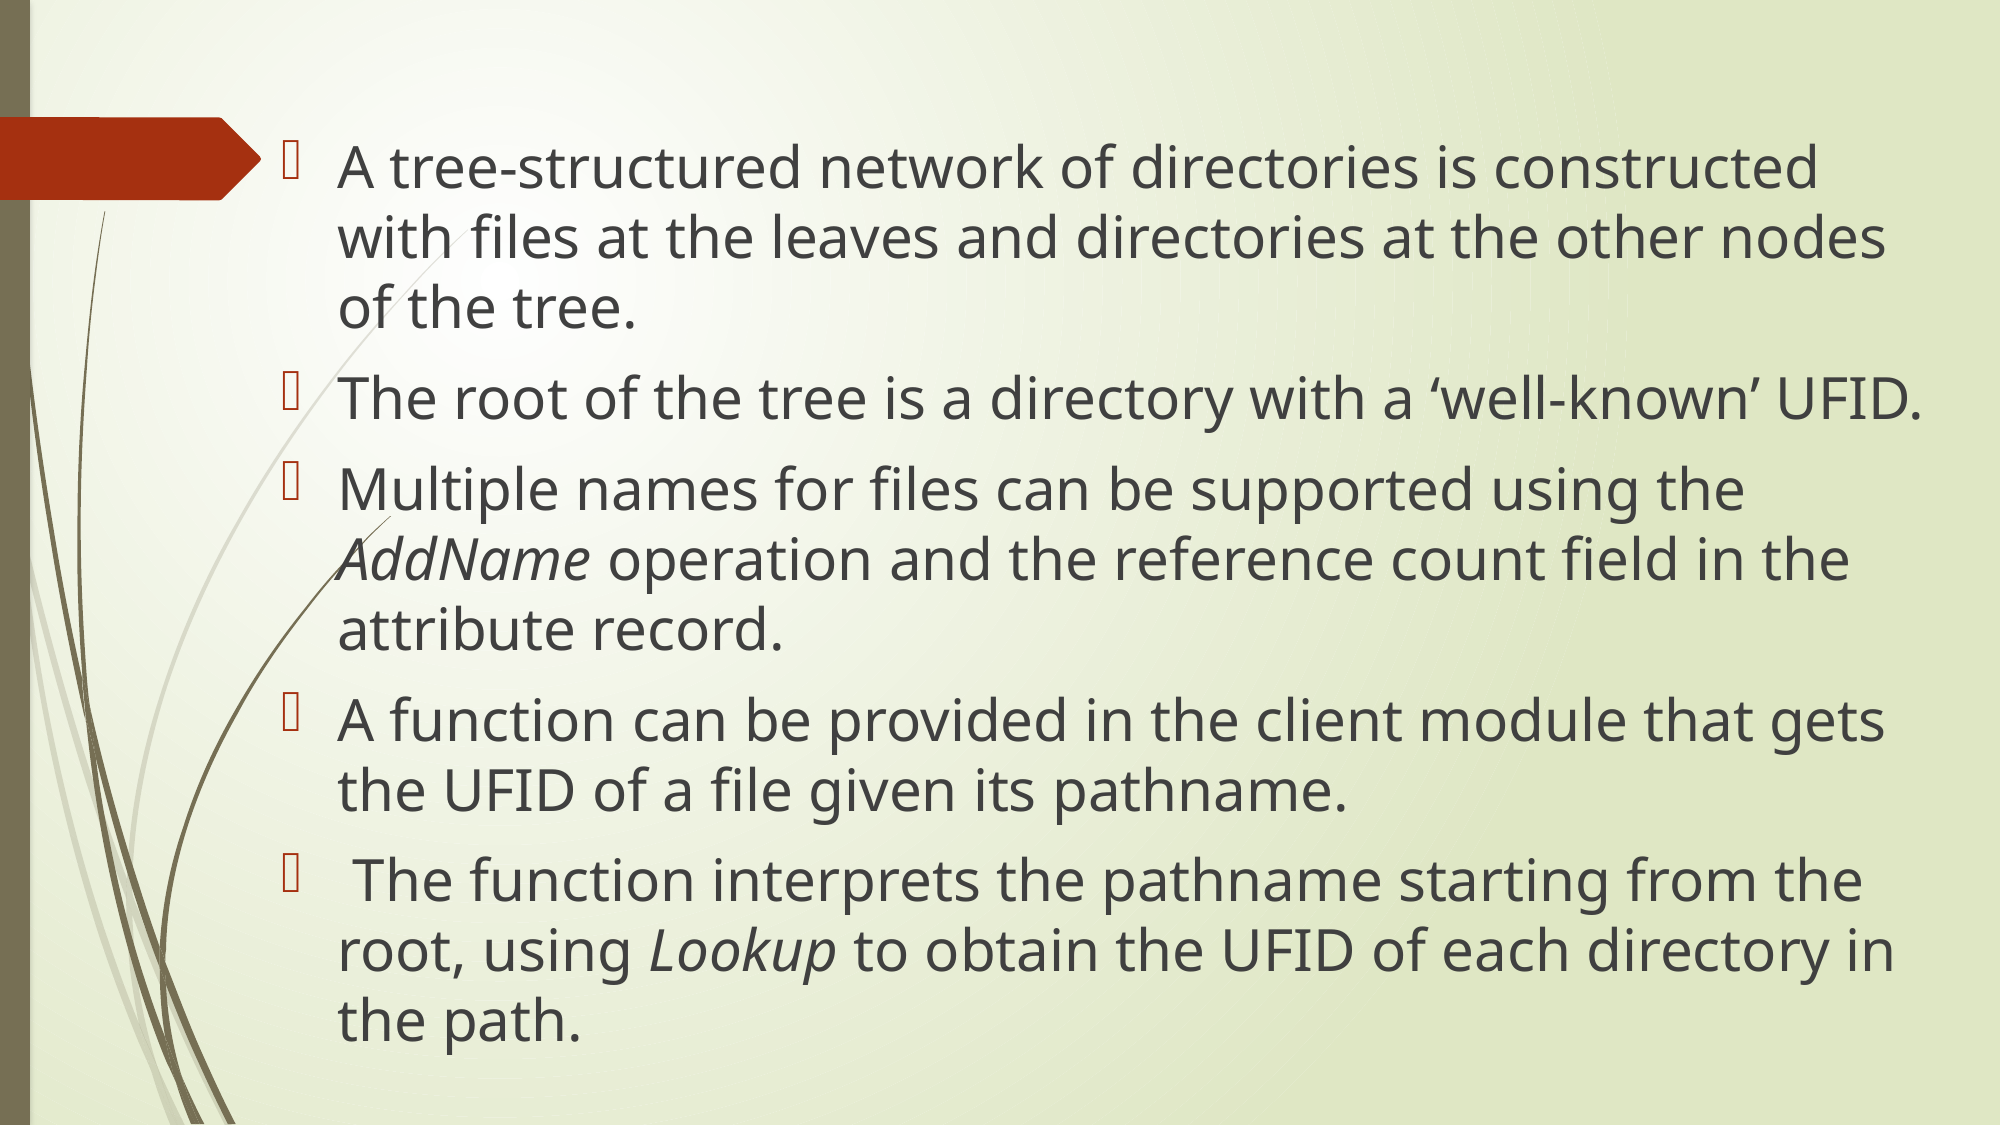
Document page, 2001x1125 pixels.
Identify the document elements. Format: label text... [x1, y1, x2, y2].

list A tree-structured network of directories is constructed with files at the leaves and directories at the other nodes of the tree. The root of the tree is a directory with a ‘well-known’ UFID. Multiple names for files can be supported using the AddName operation and the reference count field in the attribute record. A function can be provided in the client module that gets the UFID of a file given its pathname. The function interprets the pathname starting from the root, using Lookup to obtain the UFID of each directory in the path. [266, 122, 1959, 963]
